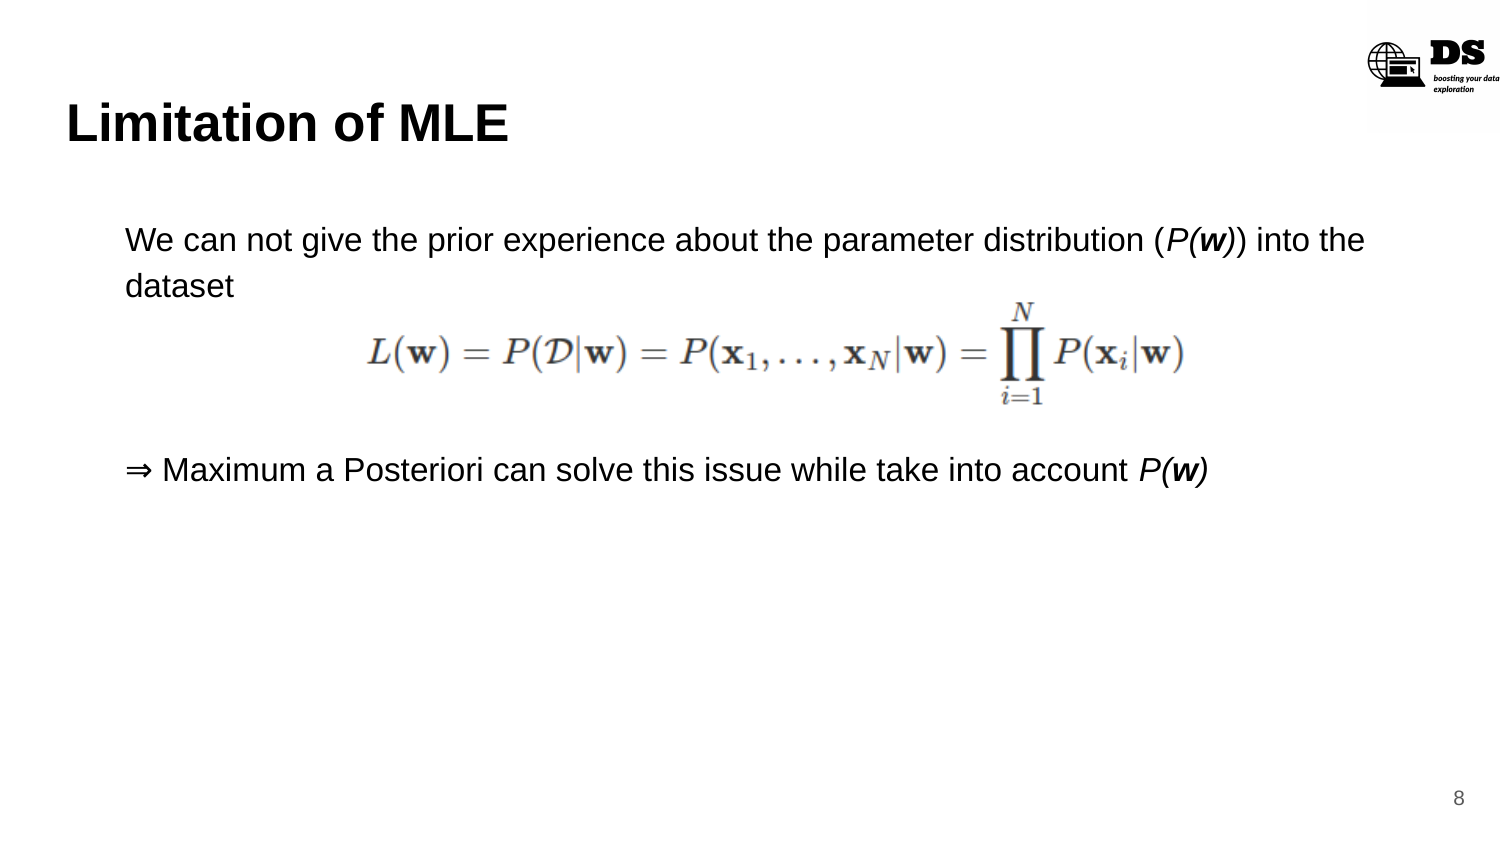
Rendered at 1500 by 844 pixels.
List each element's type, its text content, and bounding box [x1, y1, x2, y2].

picture [311, 289, 1236, 422]
text_box We can not give the prior experience about the parameter distribution (P(w)) into the dataset ⇒ Maximum a Posteriori can solve this issue while take into account P(w) [110, 197, 1437, 503]
picture [1367, 0, 1500, 133]
slide_number ‹#› [1389, 764, 1480, 830]
title Limitation of MLE [51, 72, 1449, 167]
